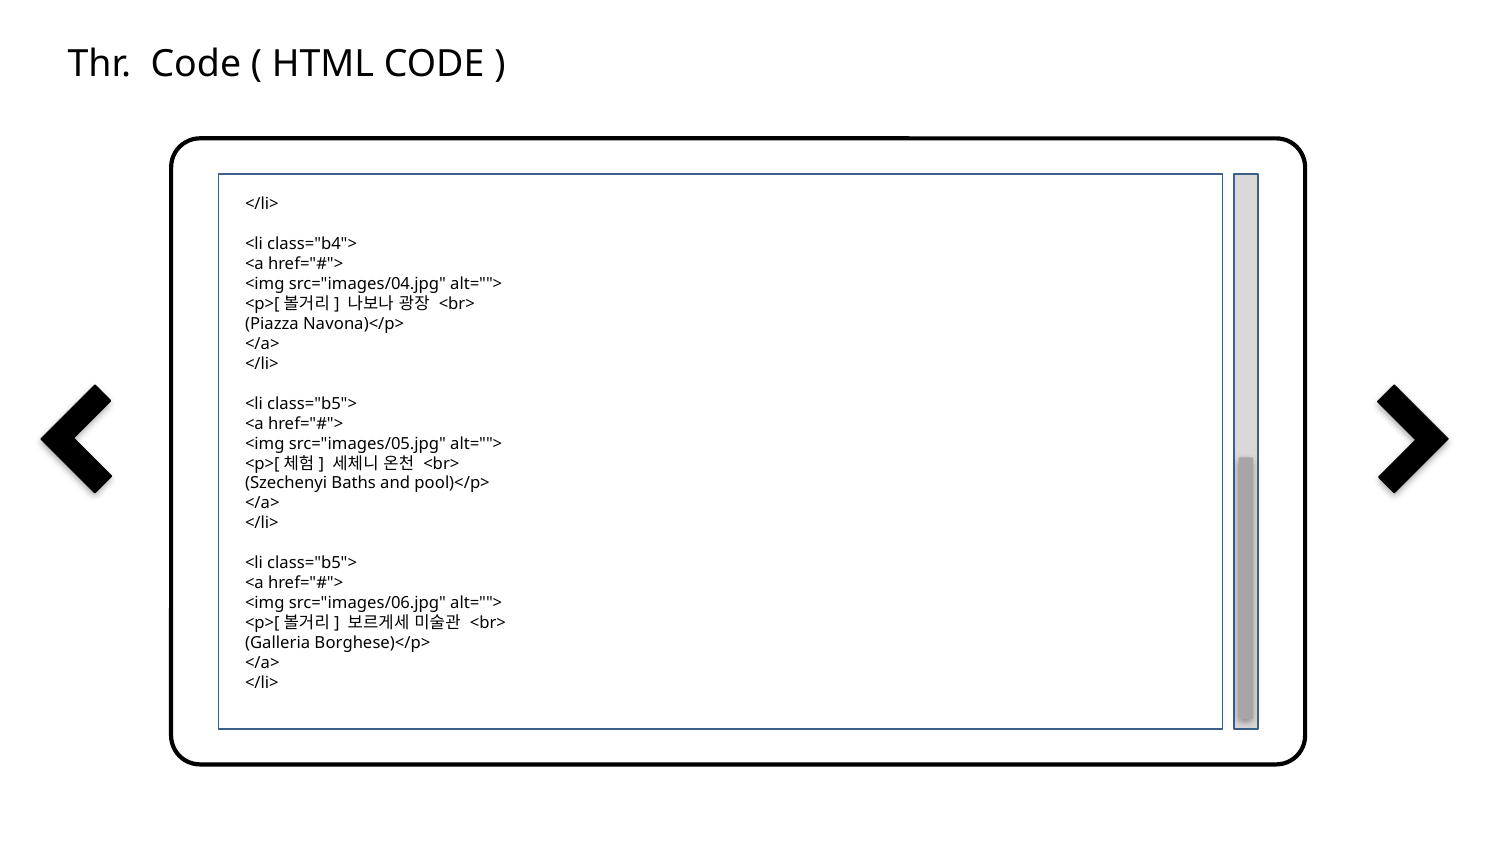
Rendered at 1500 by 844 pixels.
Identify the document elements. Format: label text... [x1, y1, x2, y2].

text_box [168, 136, 1308, 767]
text_box Thr. Code ( HTML CODE ) [53, 32, 1081, 92]
text_box [40, 384, 112, 494]
text_box [1377, 384, 1449, 494]
text_box [1238, 457, 1254, 720]
text_box [1232, 172, 1260, 731]
text_box </li> <li class="b4"> <a href="#"> <img src="images/04.jpg" alt=""> <p>[볼거리] 나보나 광장 <br> (Piazza Navona)</p> </a> </li> <li class="b5"> <a href="#"> <img src="images/05.jpg" alt=""> <p>[체험] 세체니 온천 <br> (Szechenyi Baths and pool)</p> </a> </li> <li class="b5"> <a href="#"> <img src="images/06.jpg" alt=""> <p>[볼거리] 보르게세 미술관 <br> (Galleria Borghese)</p> </a> </li> [230, 185, 1211, 740]
text_box [216, 172, 1224, 731]
